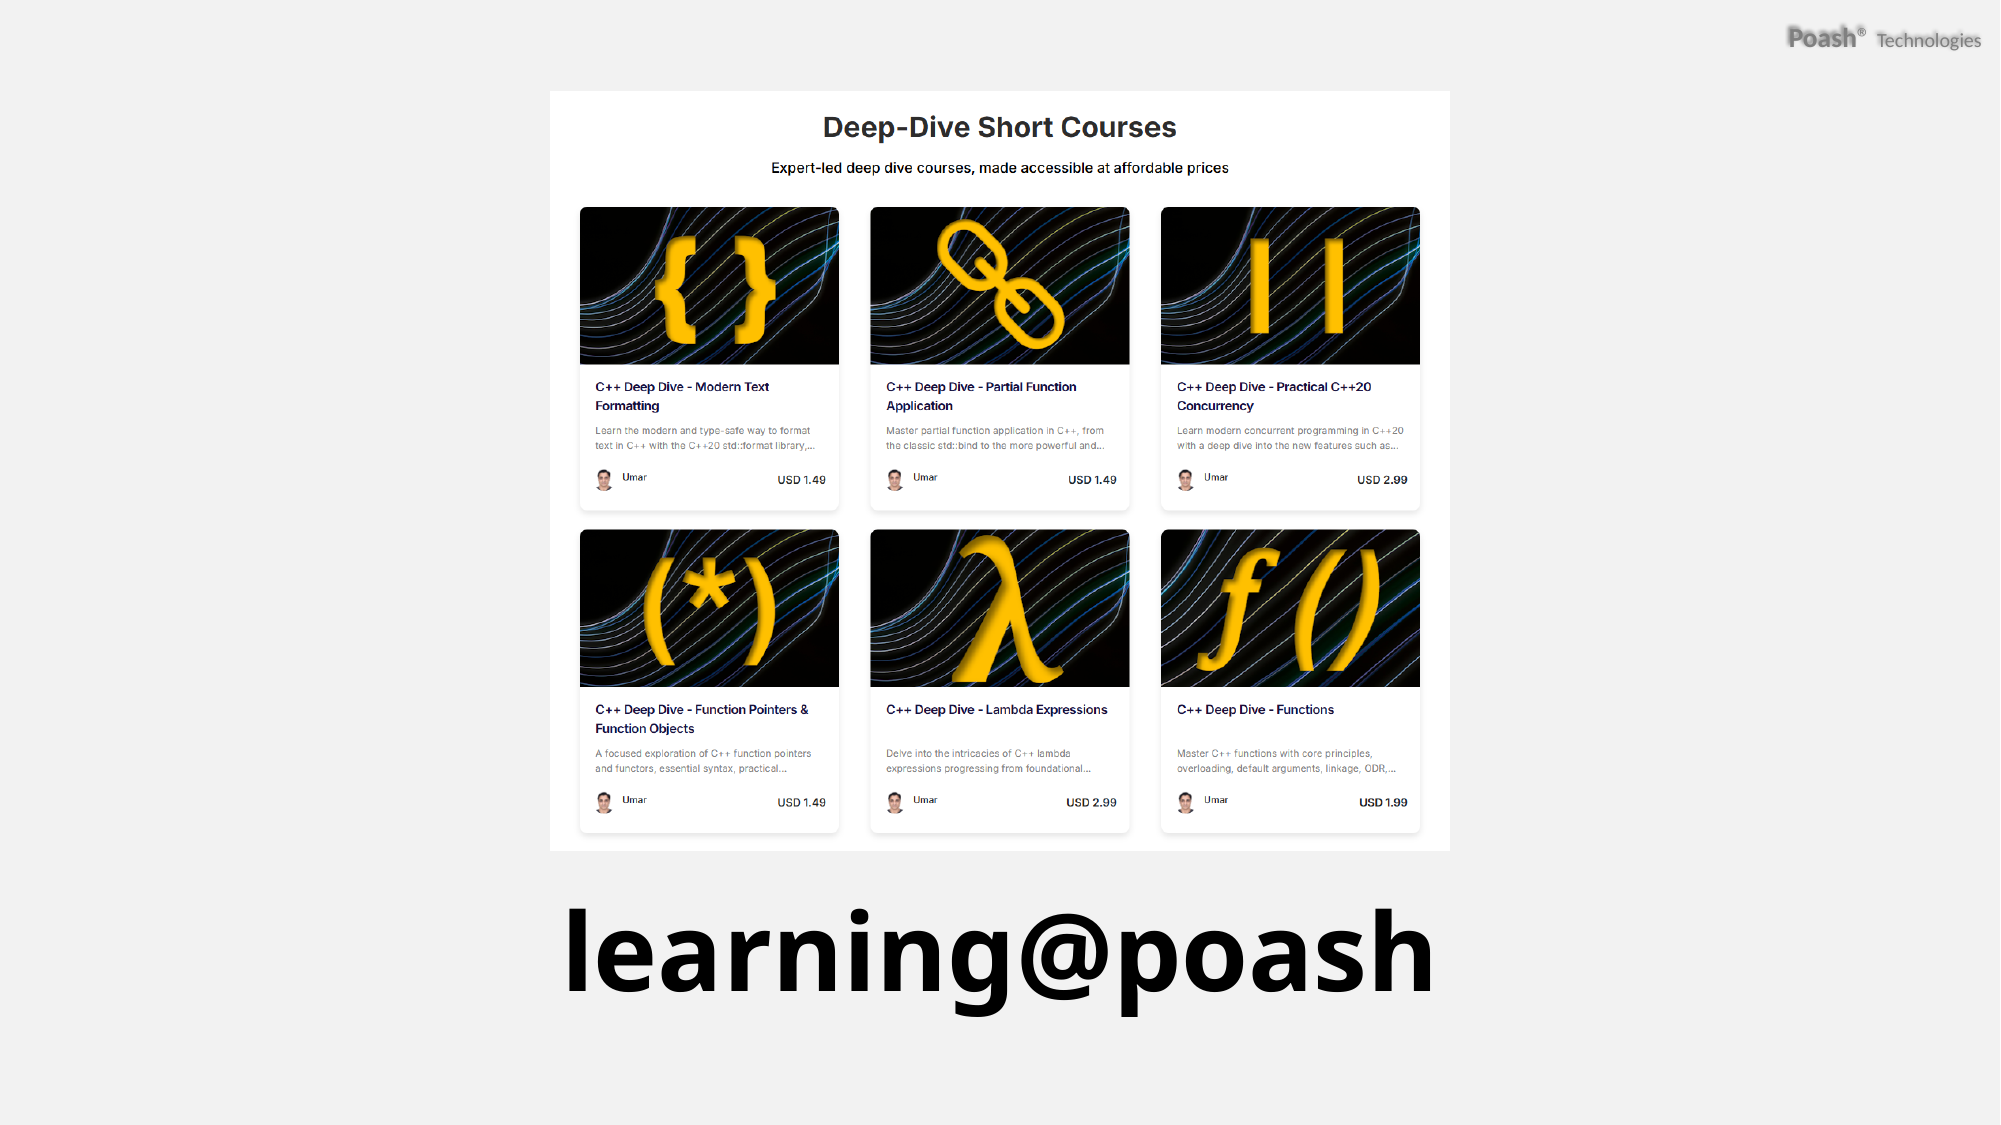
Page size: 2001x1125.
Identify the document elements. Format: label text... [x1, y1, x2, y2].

title learning@poash [137, 878, 1863, 1034]
picture [550, 91, 1450, 851]
